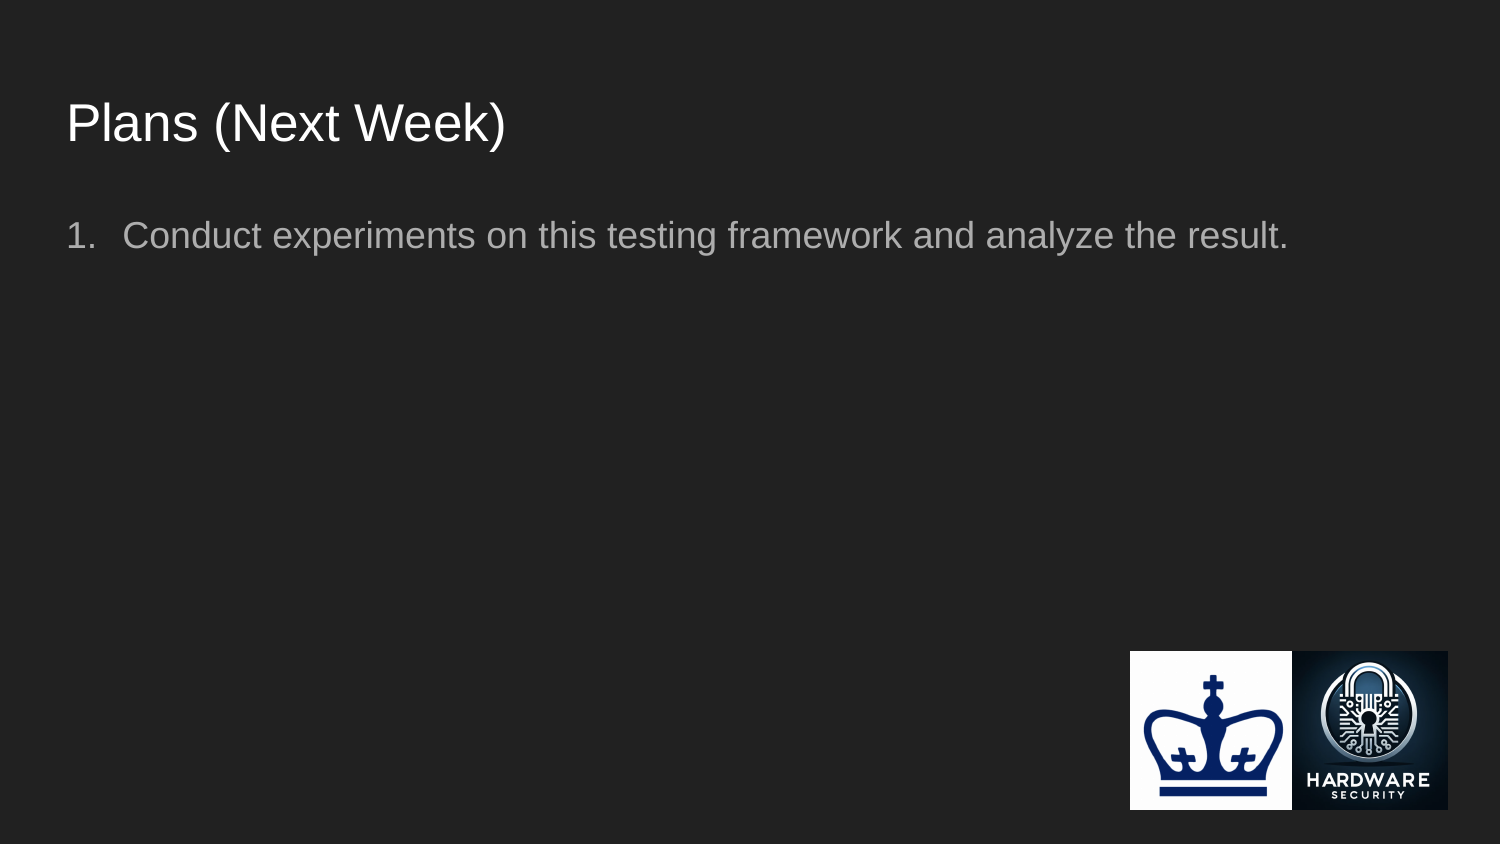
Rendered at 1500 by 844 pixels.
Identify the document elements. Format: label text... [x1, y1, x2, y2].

title Plans (Next Week) [51, 72, 1449, 167]
list Conduct experiments on this testing framework and analyze the result. [51, 189, 1449, 750]
picture [1130, 651, 1448, 810]
